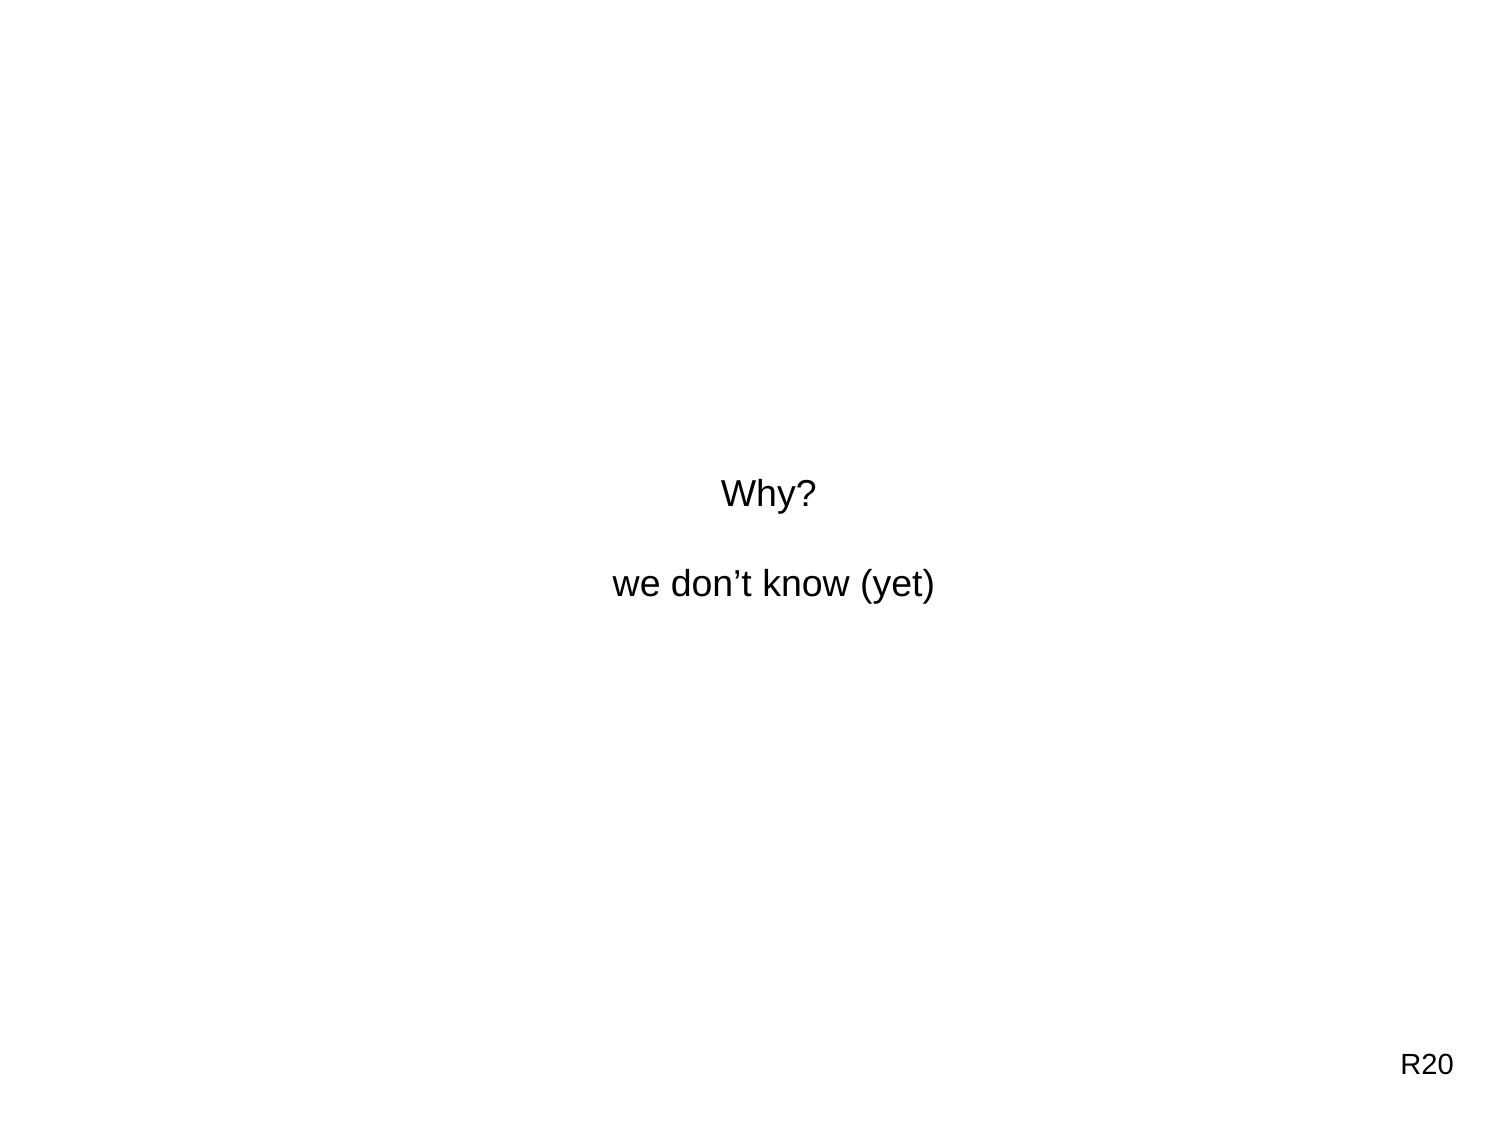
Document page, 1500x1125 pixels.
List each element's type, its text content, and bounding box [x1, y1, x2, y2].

list Why? we don’t know (yet) [99, 453, 1449, 568]
text_box R20 [1385, 1030, 1473, 1100]
